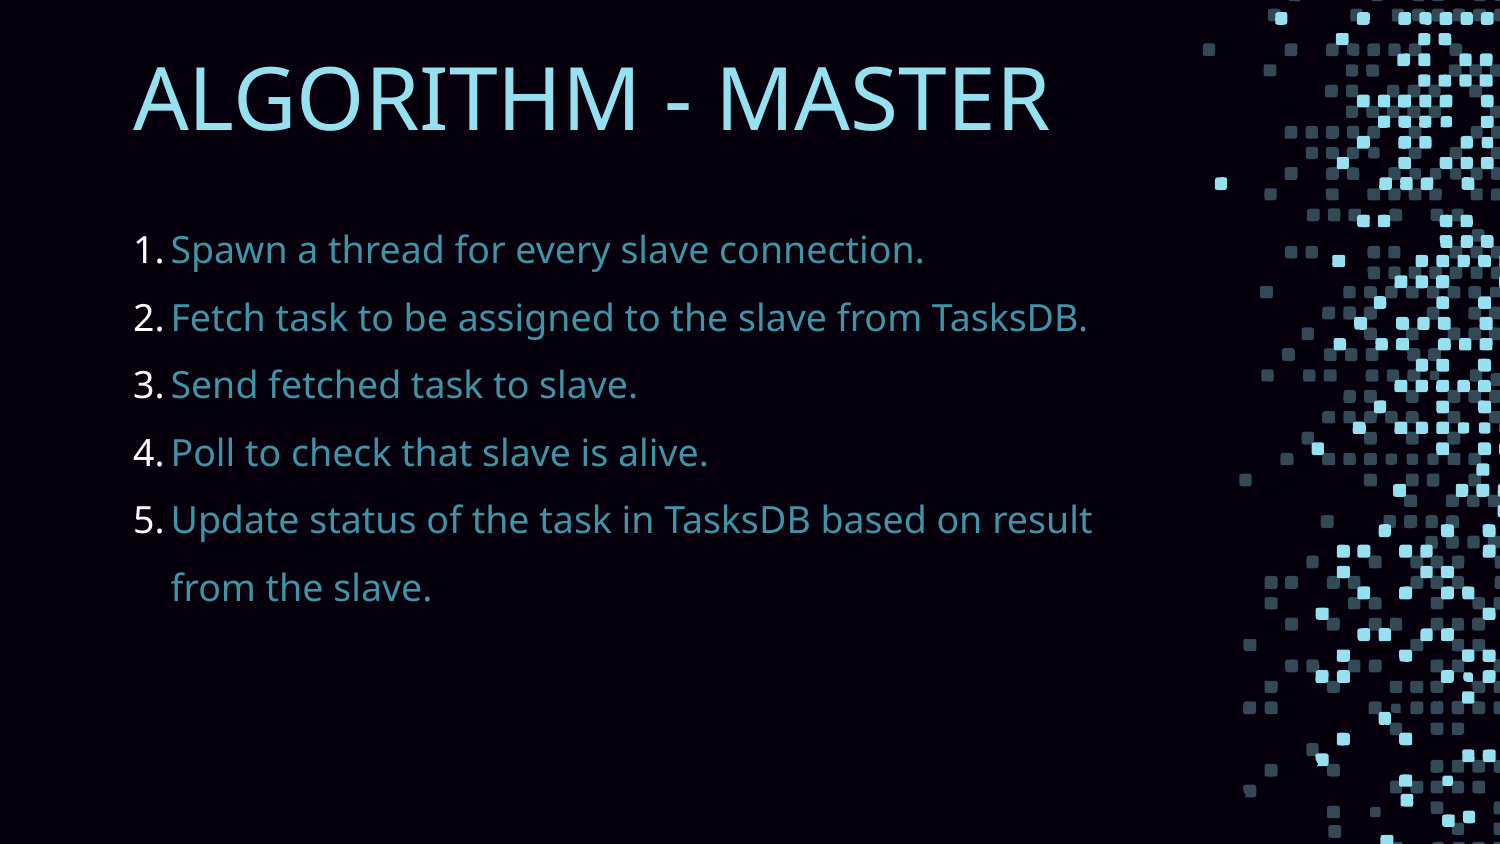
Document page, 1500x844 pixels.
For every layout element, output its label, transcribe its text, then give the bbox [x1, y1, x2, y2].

list Spawn a thread for every slave connection. Fetch task to be assigned to the slave from TasksDB. Send fetched task to slave. Poll to check that slave is alive. Update status of the task in TasksDB based on result from the slave. [118, 189, 1125, 750]
title ALGORITHM - MASTER [118, 48, 1382, 142]
